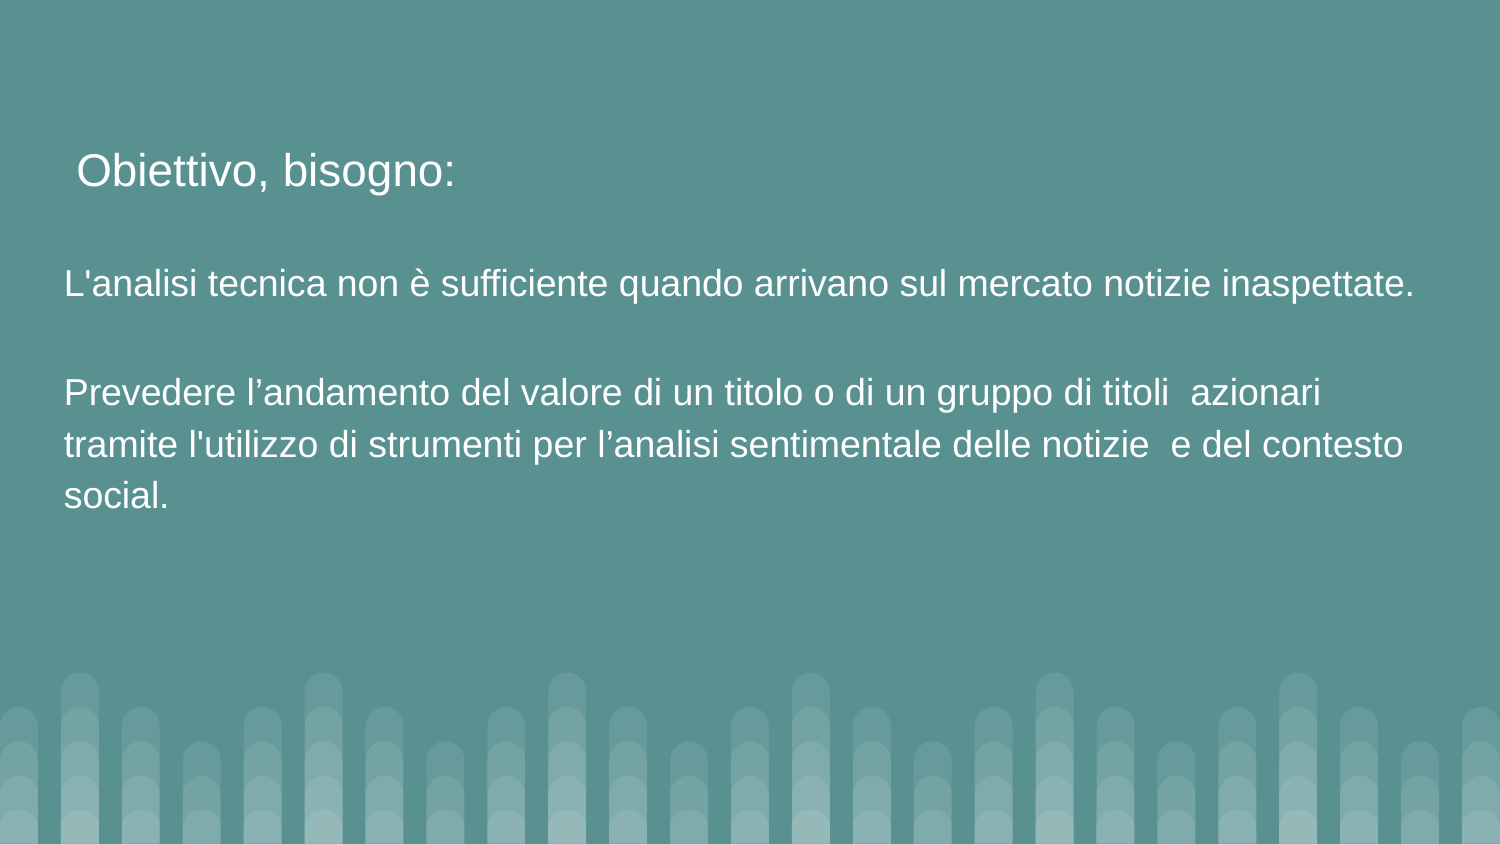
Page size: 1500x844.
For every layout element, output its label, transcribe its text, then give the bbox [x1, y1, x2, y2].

list L'analisi tecnica non è sufficiente quando arrivano sul mercato notizie inaspettate. Prevedere l’andamento del valore di un titolo o di un gruppo di titoli azionari tramite l'utilizzo di strumenti per l’analisi sentimentale delle notizie e del contesto social. [48, 230, 1451, 586]
title Obiettivo, bisogno: [48, 126, 1407, 196]
